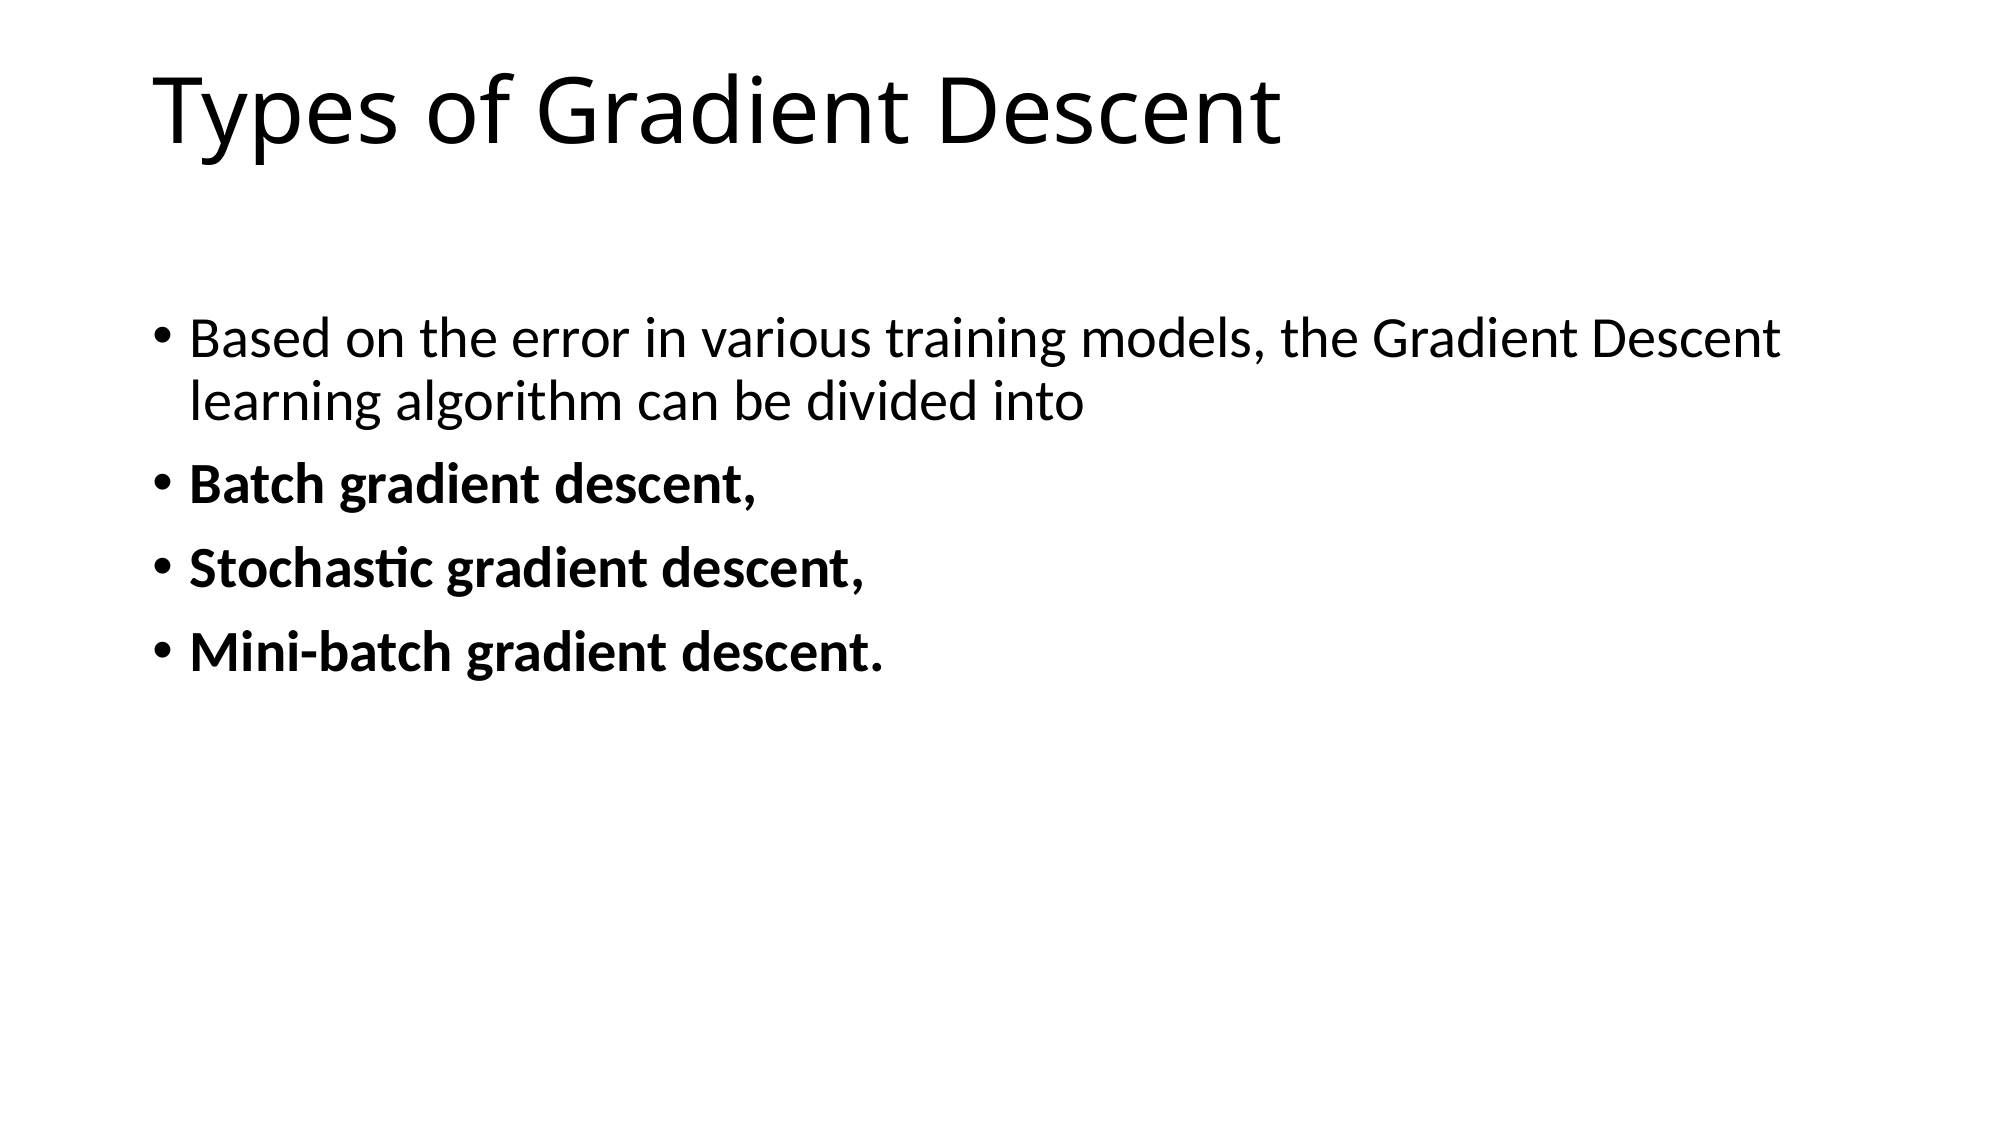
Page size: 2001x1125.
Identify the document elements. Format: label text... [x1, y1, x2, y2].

list Based on the error in various training models, the Gradient Descent learning algorithm can be divided into Batch gradient descent, Stochastic gradient descent, Mini-batch gradient descent. [137, 299, 1863, 1014]
title Types of Gradient Descent [137, 59, 1863, 278]
